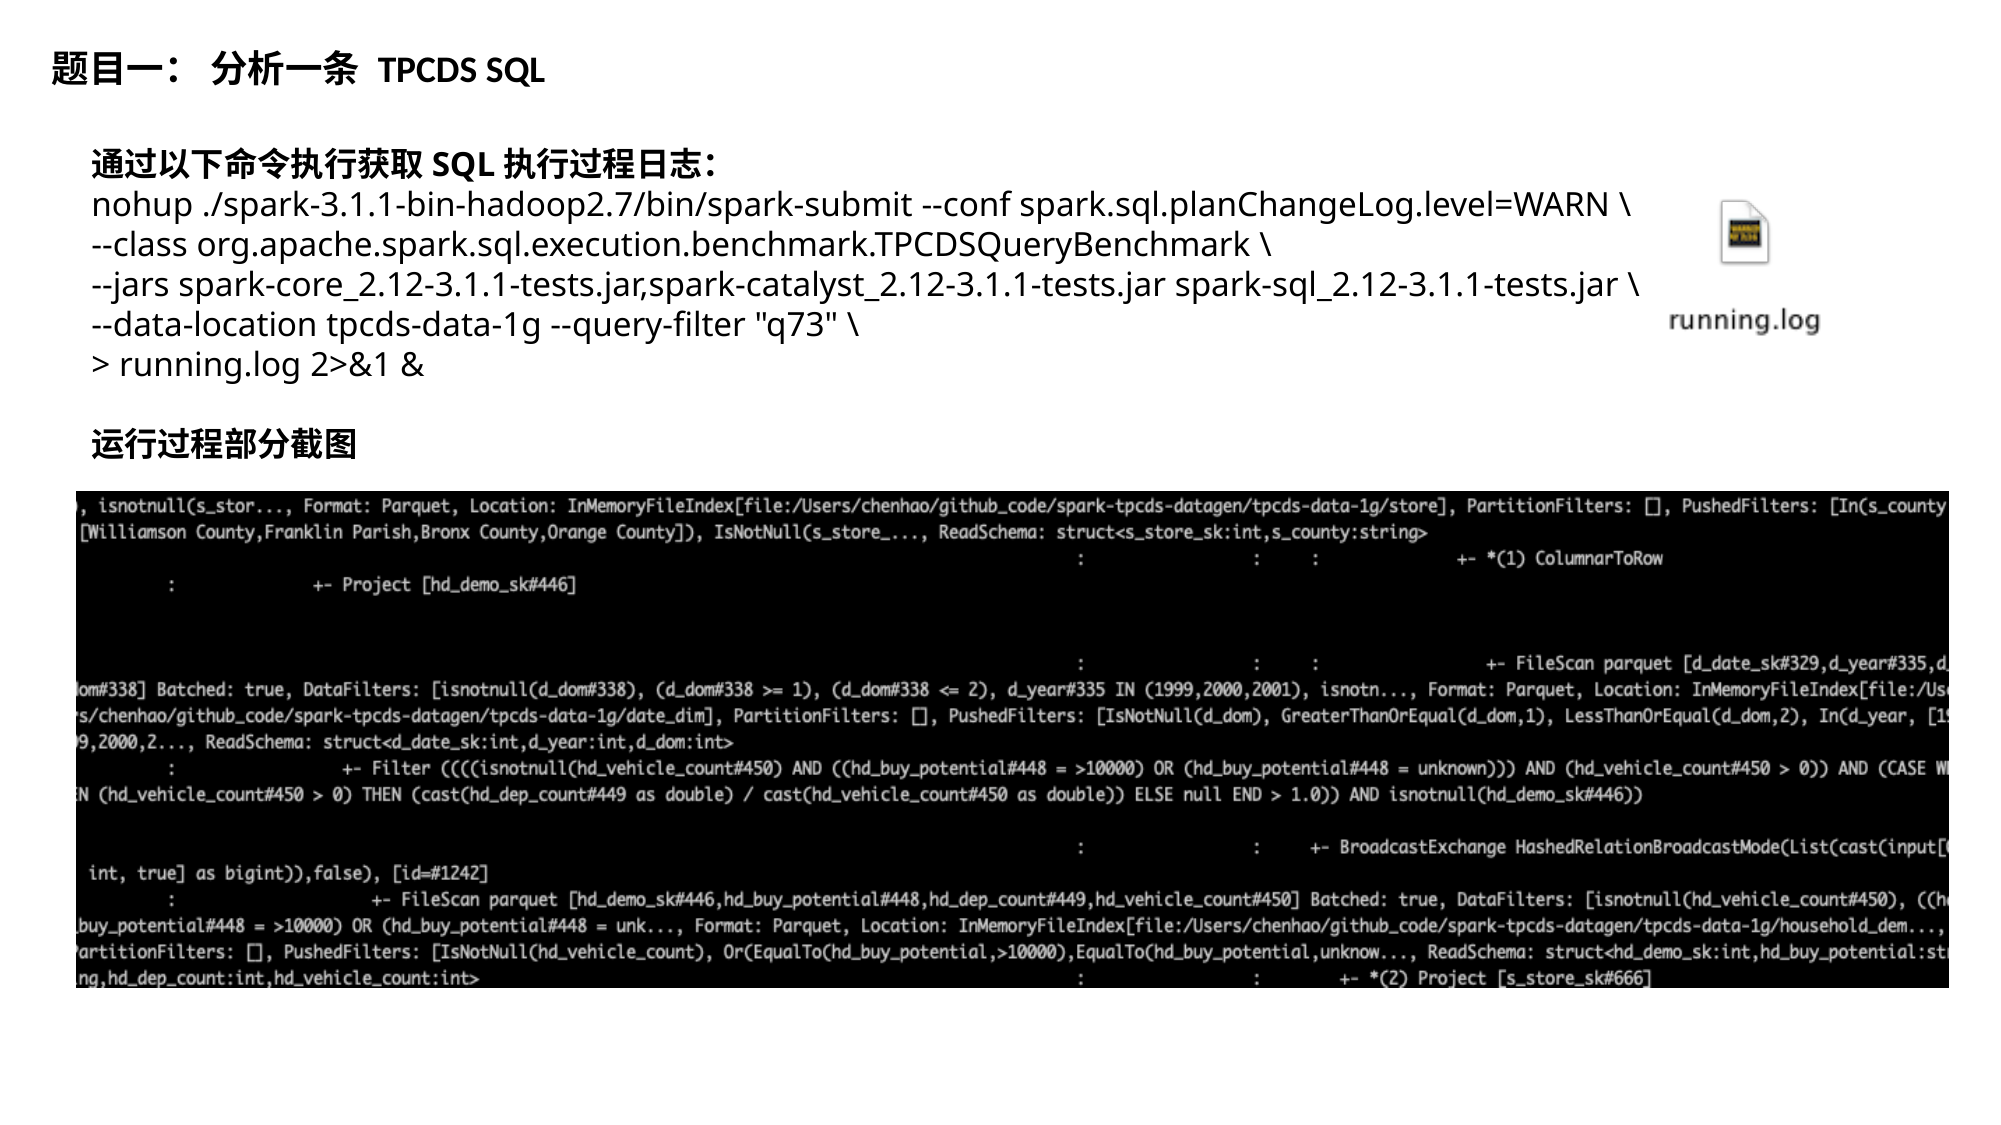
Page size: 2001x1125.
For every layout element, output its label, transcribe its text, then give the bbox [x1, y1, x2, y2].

picture [76, 491, 1949, 988]
text_box 题目一： 分析一条 TPCDS SQL [37, 37, 1503, 97]
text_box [1620, 179, 1871, 430]
text_box 通过以下命令执行获取SQL执行过程日志： nohup ./spark-3.1.1-bin-hadoop2.7/bin/spark-submit --conf spark.sql.planChangeLog.level=WARN \ --class org.apache.spark.sql.execution.benchmark.TPCDSQueryBenchmark \ --jars spark-core_2.12-3.1.1-tests.jar,spark-catalyst_2.12-3.1.1-tests.jar spark-sql_2.12-3.1.1-tests.jar \ --data-location tpcds-data-1g --query-filter "q73" \ > running.log 2>&1 & 运行过程部分截图 [76, 135, 1904, 470]
